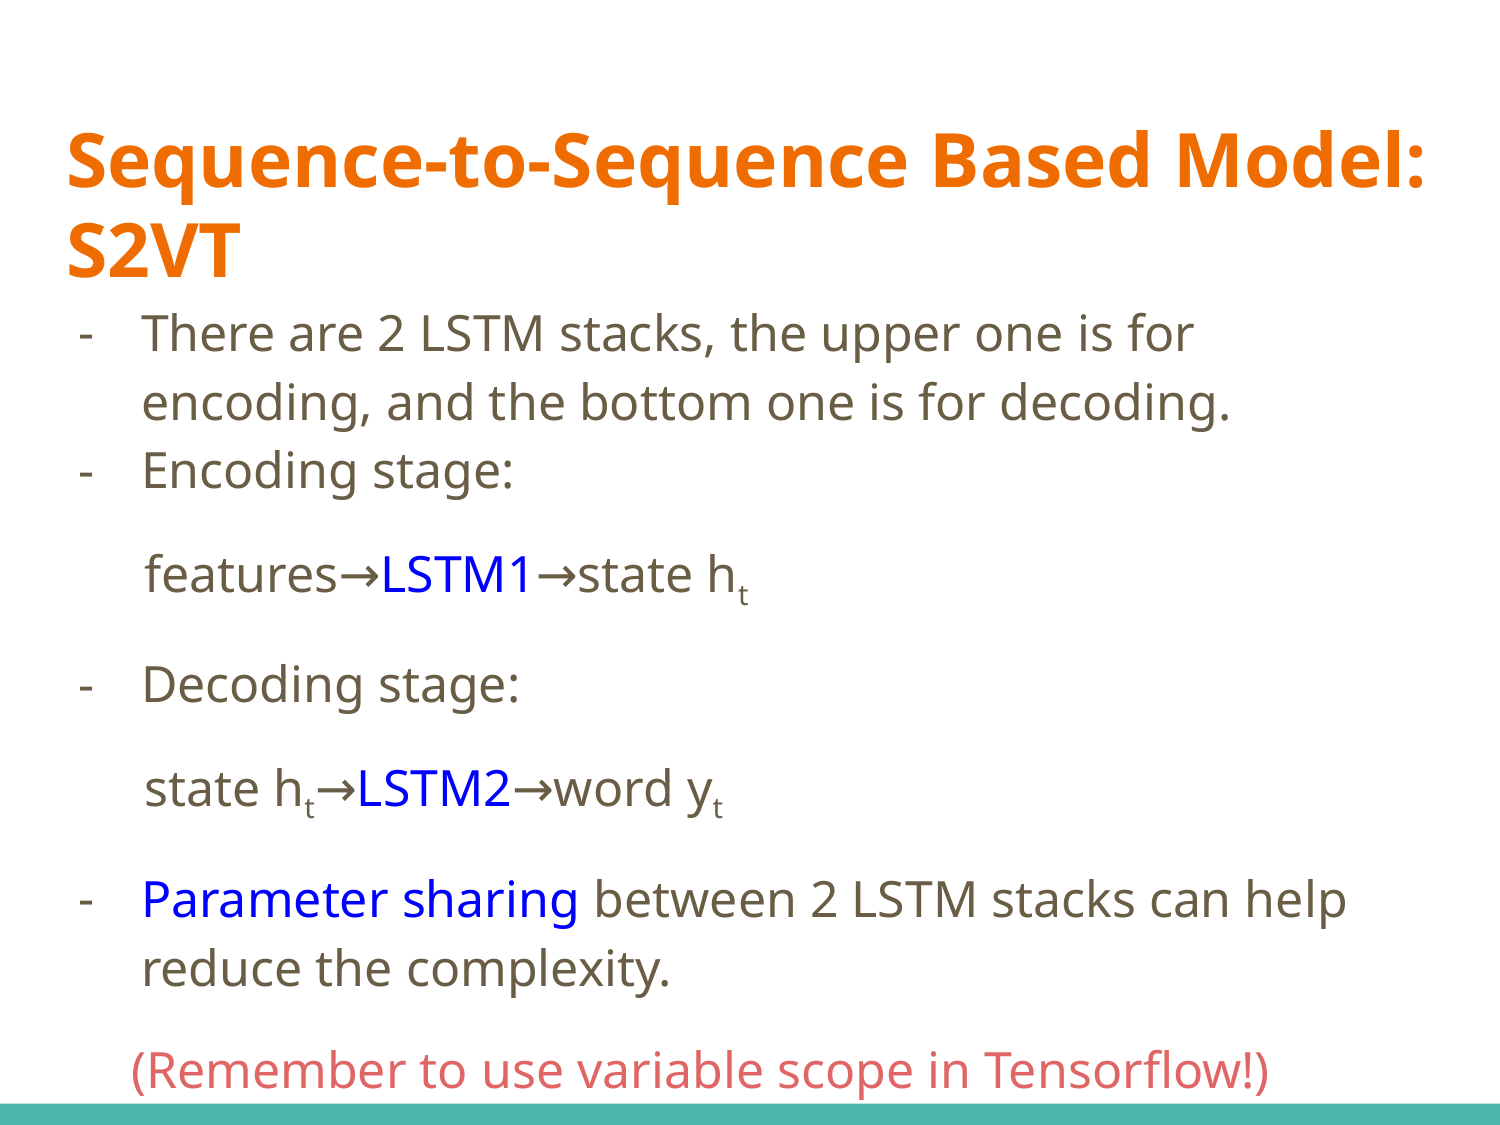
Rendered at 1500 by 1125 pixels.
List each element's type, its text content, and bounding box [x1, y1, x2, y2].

list There are 2 LSTM stacks, the upper one is for encoding, and the bottom one is for decoding. Encoding stage: features→LSTM1→state ht Decoding stage: state ht→LSTM2→word yt Parameter sharing between 2 LSTM stacks can help reduce the complexity. (Remember to use variable scope in Tensorflow!) [51, 276, 1449, 1087]
title Sequence-to-Sequence Based Model: S2VT [51, 97, 1449, 252]
